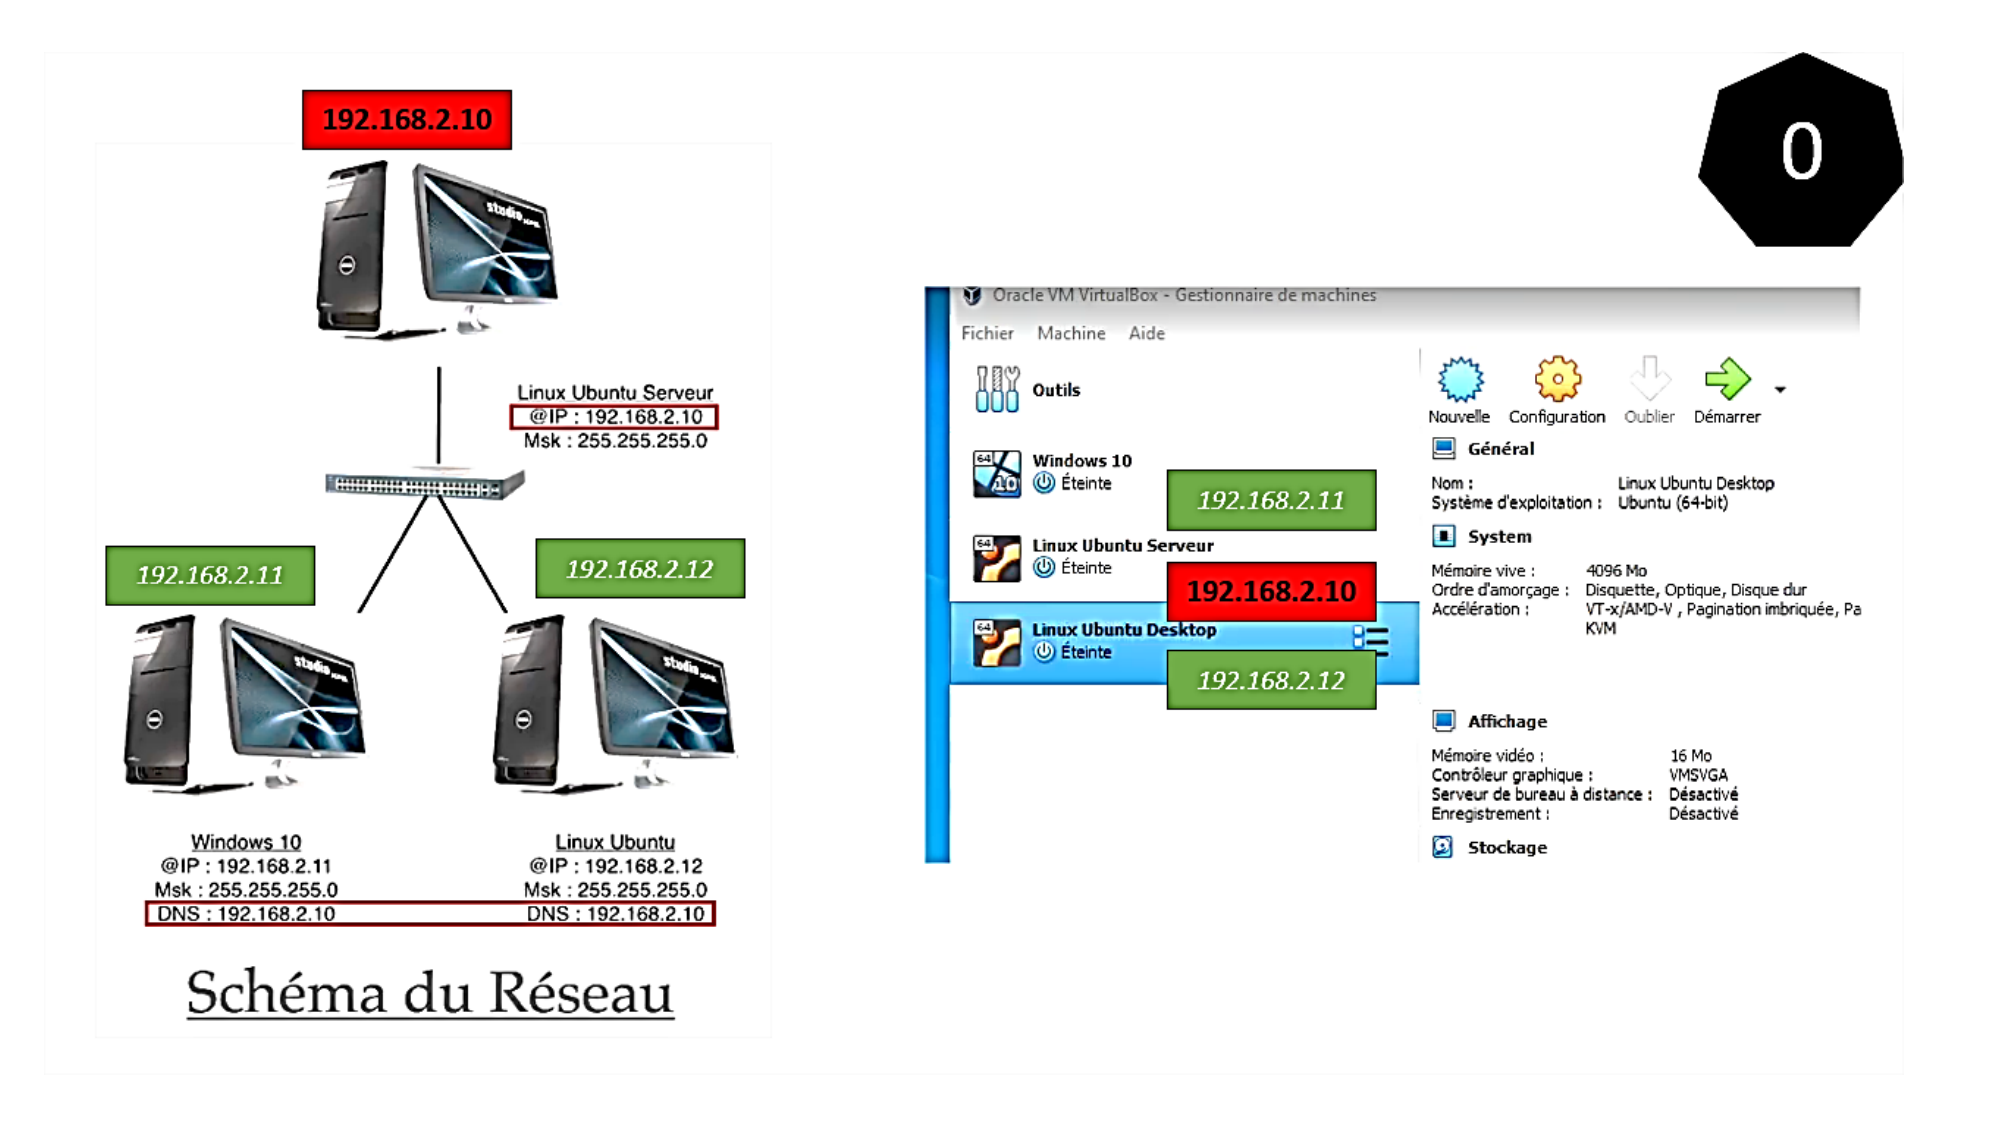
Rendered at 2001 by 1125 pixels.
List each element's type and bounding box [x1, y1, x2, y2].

list [44, 52, 1904, 1075]
